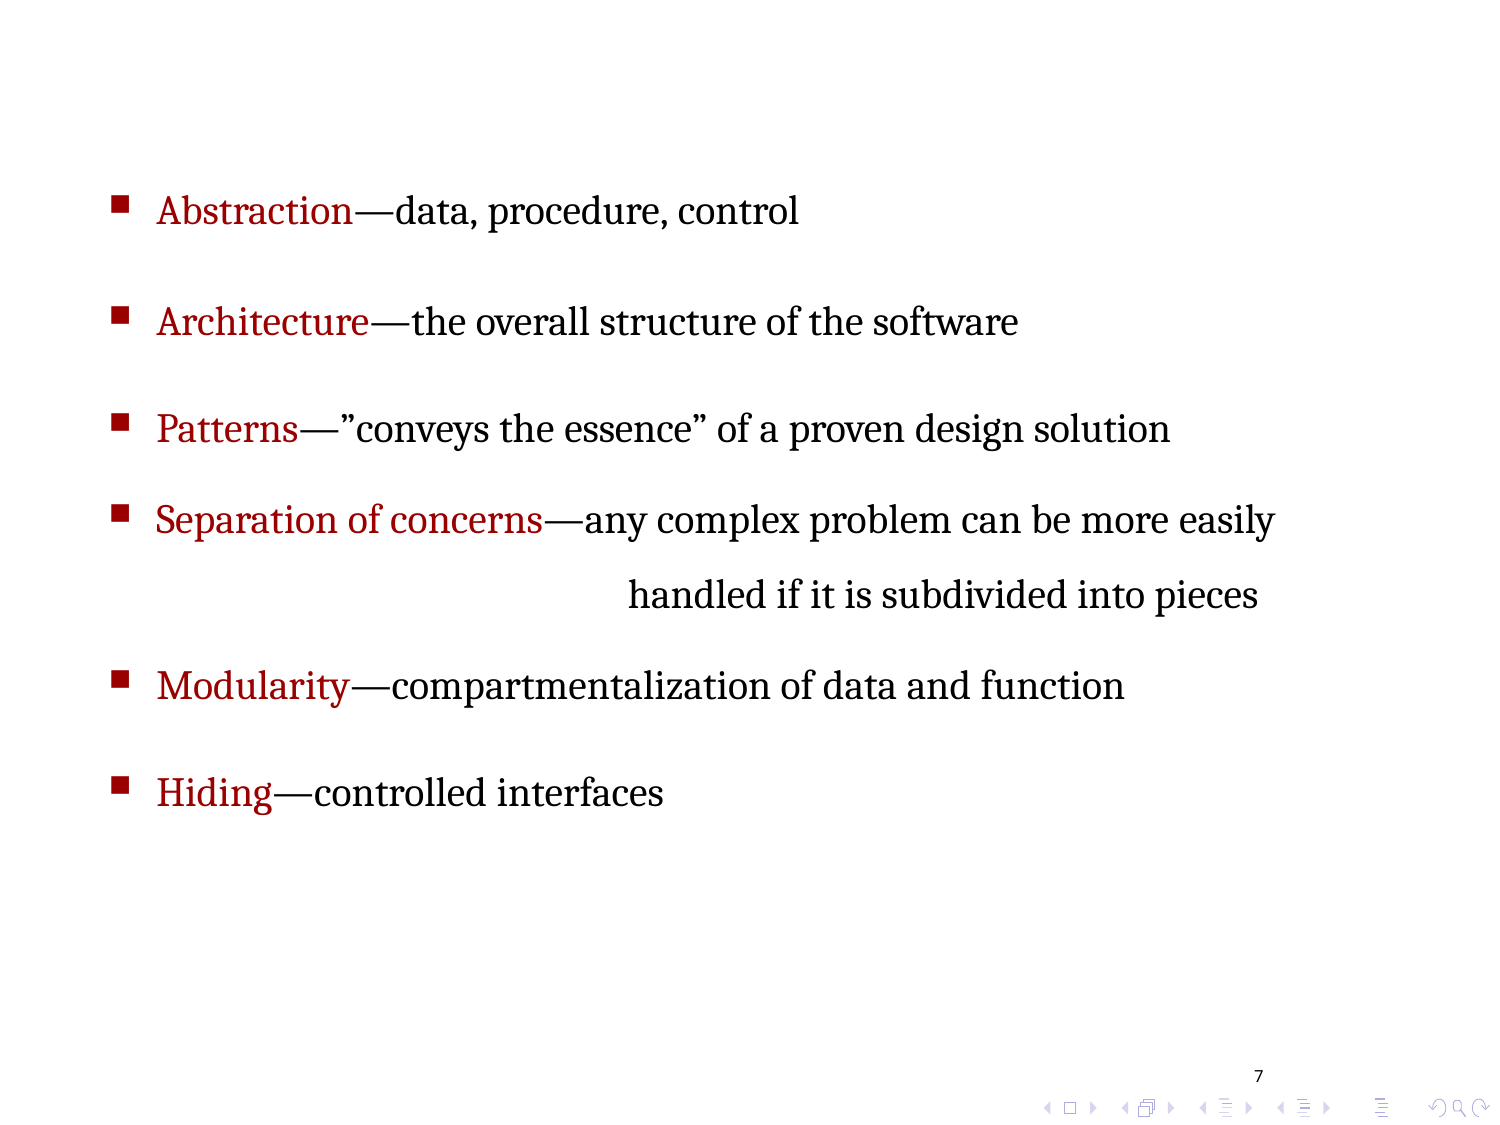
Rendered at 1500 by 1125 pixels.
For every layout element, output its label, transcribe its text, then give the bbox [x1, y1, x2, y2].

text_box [1427, 1097, 1491, 1119]
text_box 7 [1250, 1061, 1266, 1086]
text_box Abstraction—data, procedure, control Architecture—the overall structure of the software Patterns—”conveys the essence” of a proven design solution Separation of concerns—any complex problem can be more easily handled if it is subdivided into pieces Modularity—compartmentalization of data and function Hiding—controlled interfaces [105, 175, 1378, 869]
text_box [1043, 1097, 1331, 1119]
